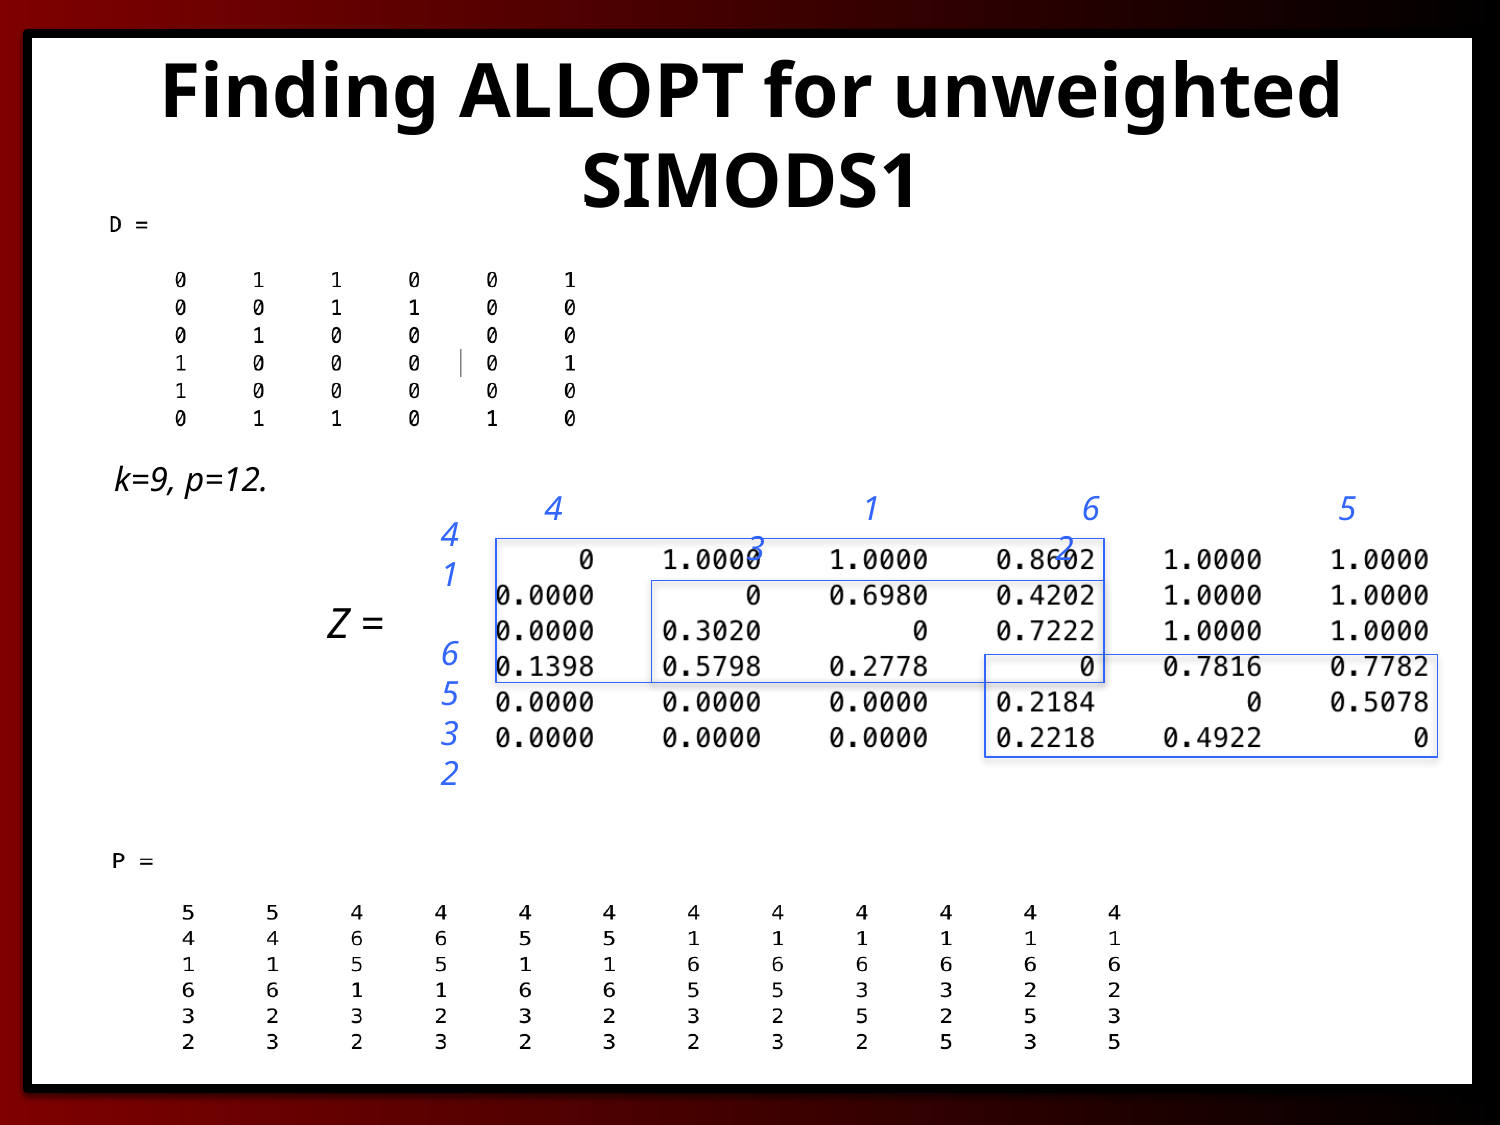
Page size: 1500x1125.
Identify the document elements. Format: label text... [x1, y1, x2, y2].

text_box 4 1 6 5 3 2 [425, 505, 537, 838]
picture [103, 202, 586, 432]
text_box [27, 33, 1477, 39]
picture [476, 523, 1436, 768]
text_box [27, 227, 1477, 1089]
text_box k=9, p=12. [99, 451, 410, 546]
text_box Finding ALLOPT for unweighted SIMODS1 [27, 39, 1477, 227]
text_box Z = [312, 589, 424, 705]
text_box 4 1 6 5 3 2 [529, 479, 1500, 615]
picture [103, 840, 1130, 1060]
